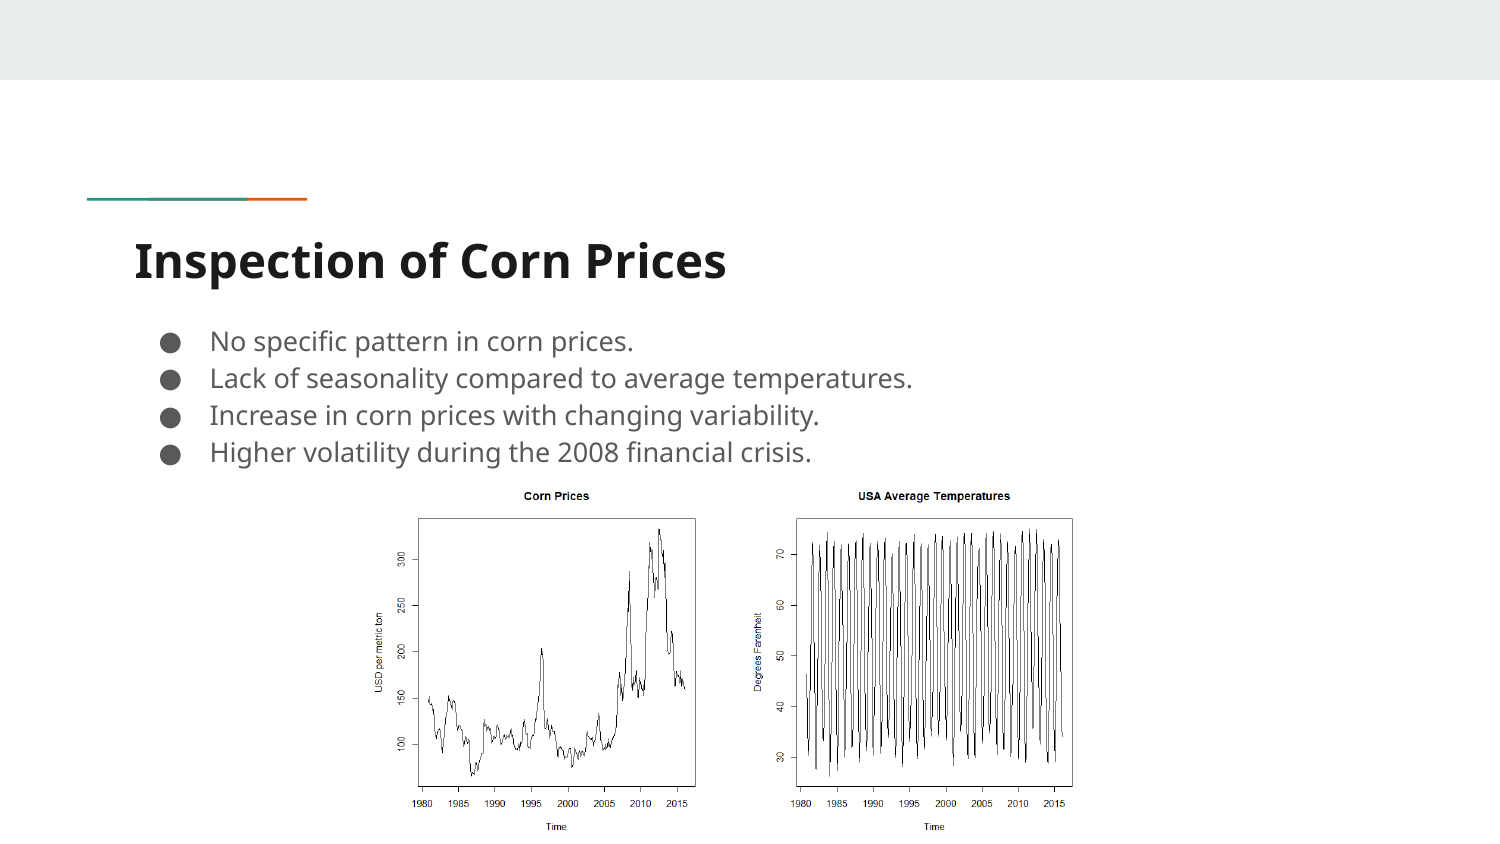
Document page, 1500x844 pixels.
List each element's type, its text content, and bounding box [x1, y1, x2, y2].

title Inspection of Corn Prices [119, 216, 1381, 304]
picture [749, 485, 1082, 844]
picture [371, 485, 703, 844]
list No specific pattern in corn prices. Lack of seasonality compared to average temperatures. Increase in corn prices with changing variability. Higher volatility during the 2008 financial crisis. [119, 304, 1381, 676]
